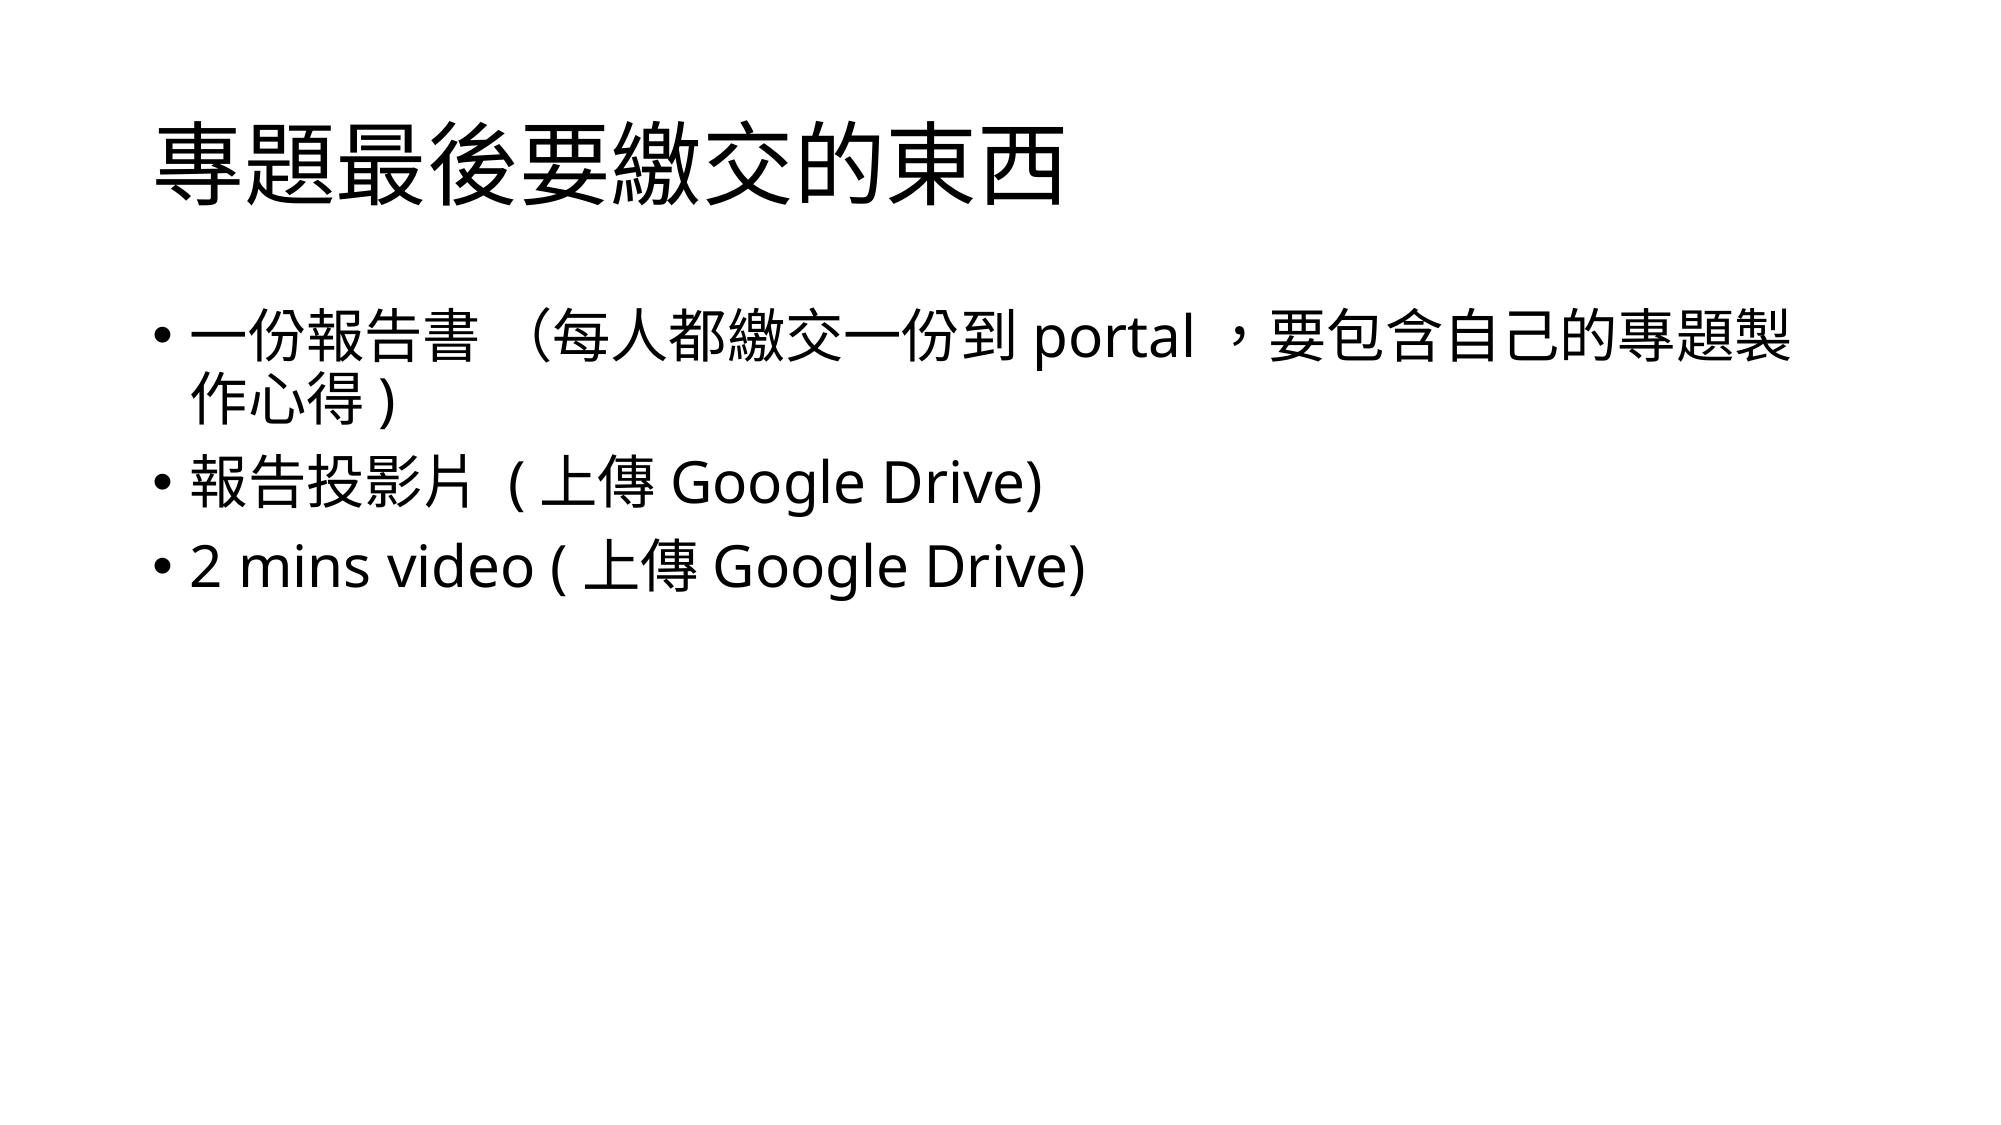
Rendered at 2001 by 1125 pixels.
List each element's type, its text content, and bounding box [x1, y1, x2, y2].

title 專題最後要繳交的東西 [137, 59, 1863, 278]
list 一份報告書 （每人都繳交一份到portal，要包含自己的專題製作心得) 報告投影片 (上傳Google Drive) 2 mins video (上傳Google Drive) [137, 299, 1863, 1014]
